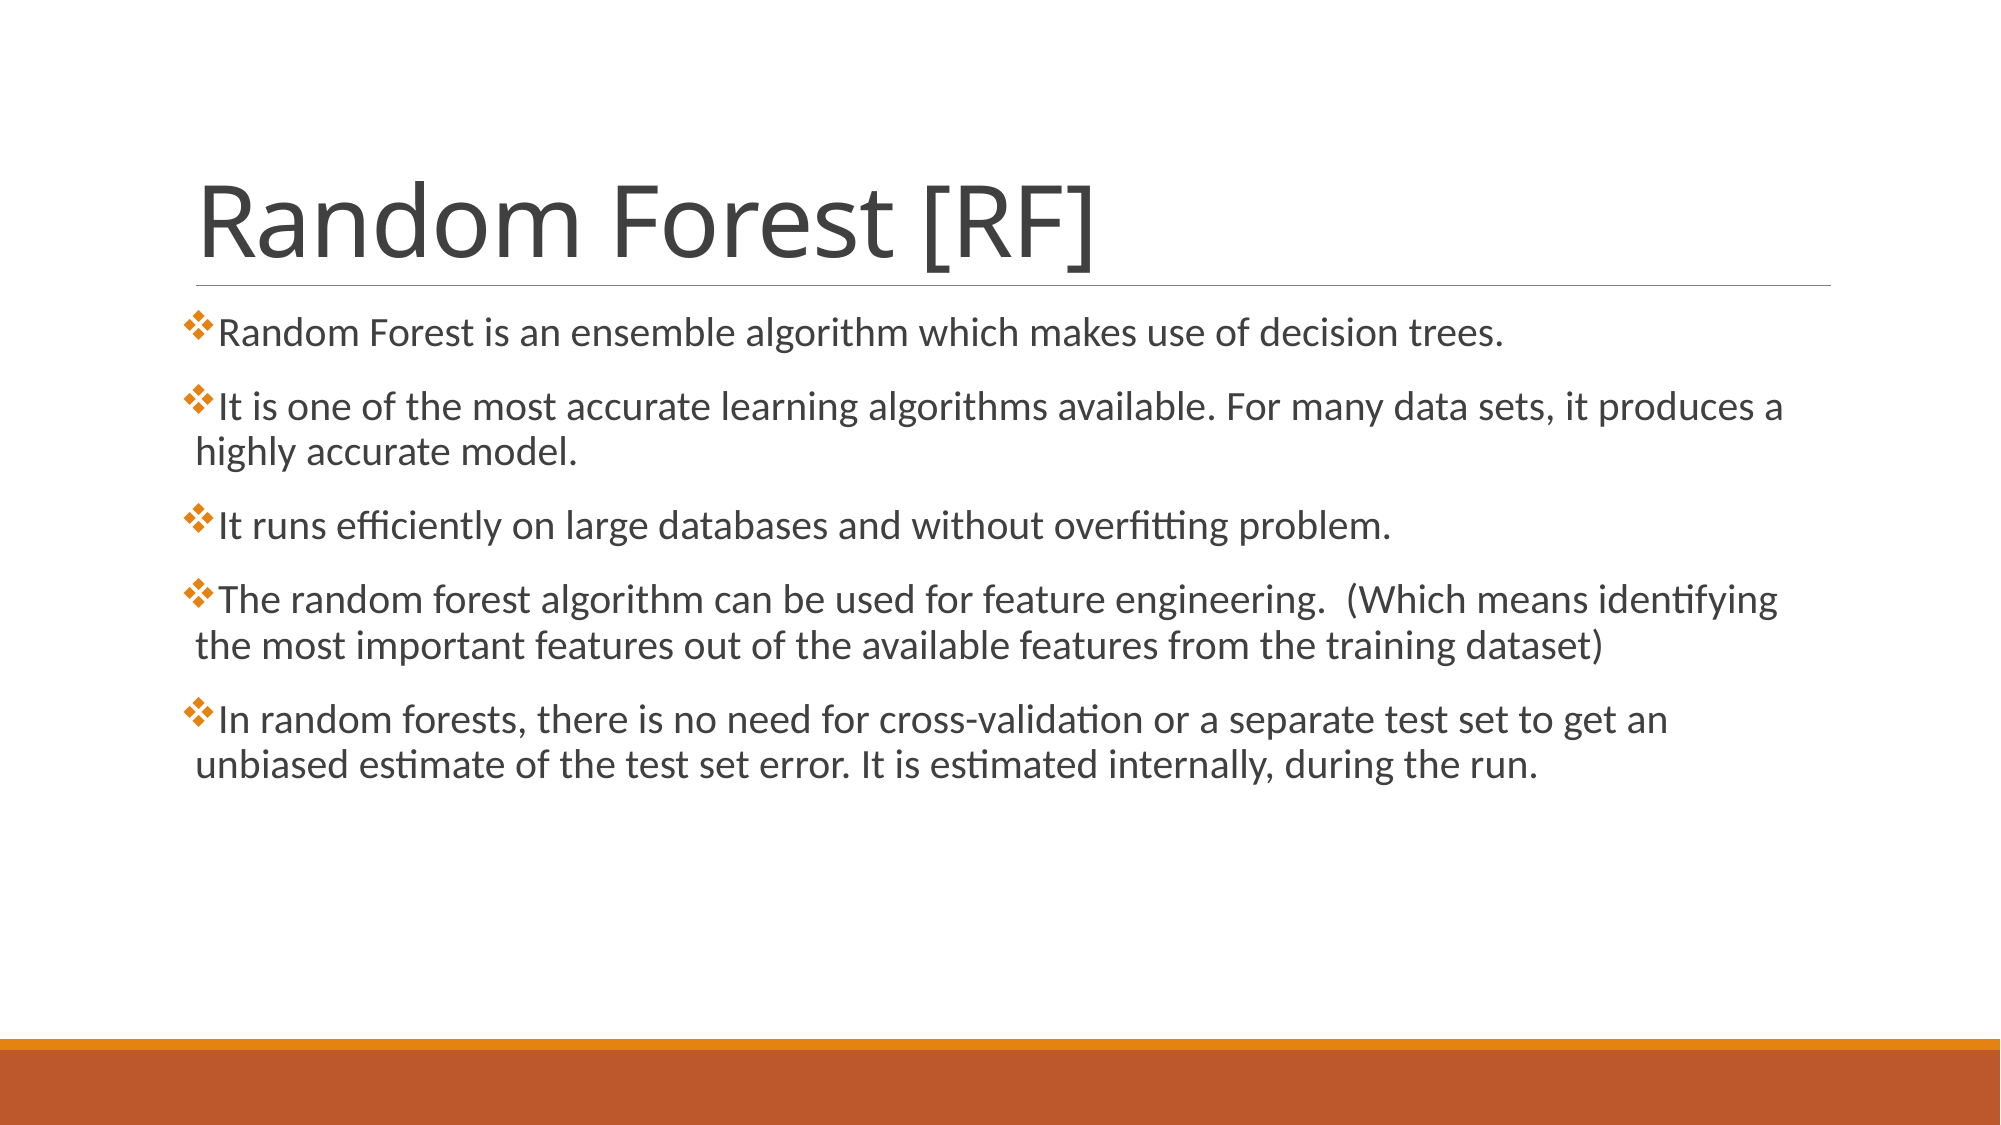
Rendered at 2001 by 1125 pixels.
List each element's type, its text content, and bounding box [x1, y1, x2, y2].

title Random Forest [RF] [180, 47, 1830, 285]
list Random Forest is an ensemble algorithm which makes use of decision trees. It is one of the most accurate learning algorithms available. For many data sets, it produces a highly accurate model. It runs efficiently on large databases and without overfitting problem. The random forest algorithm can be used for feature engineering. (Which means identifying the most important features out of the available features from the training dataset) In random forests, there is no need for cross-validation or a separate test set to get an unbiased estimate of the test set error. It is estimated internally, during the run. [180, 302, 1830, 963]
